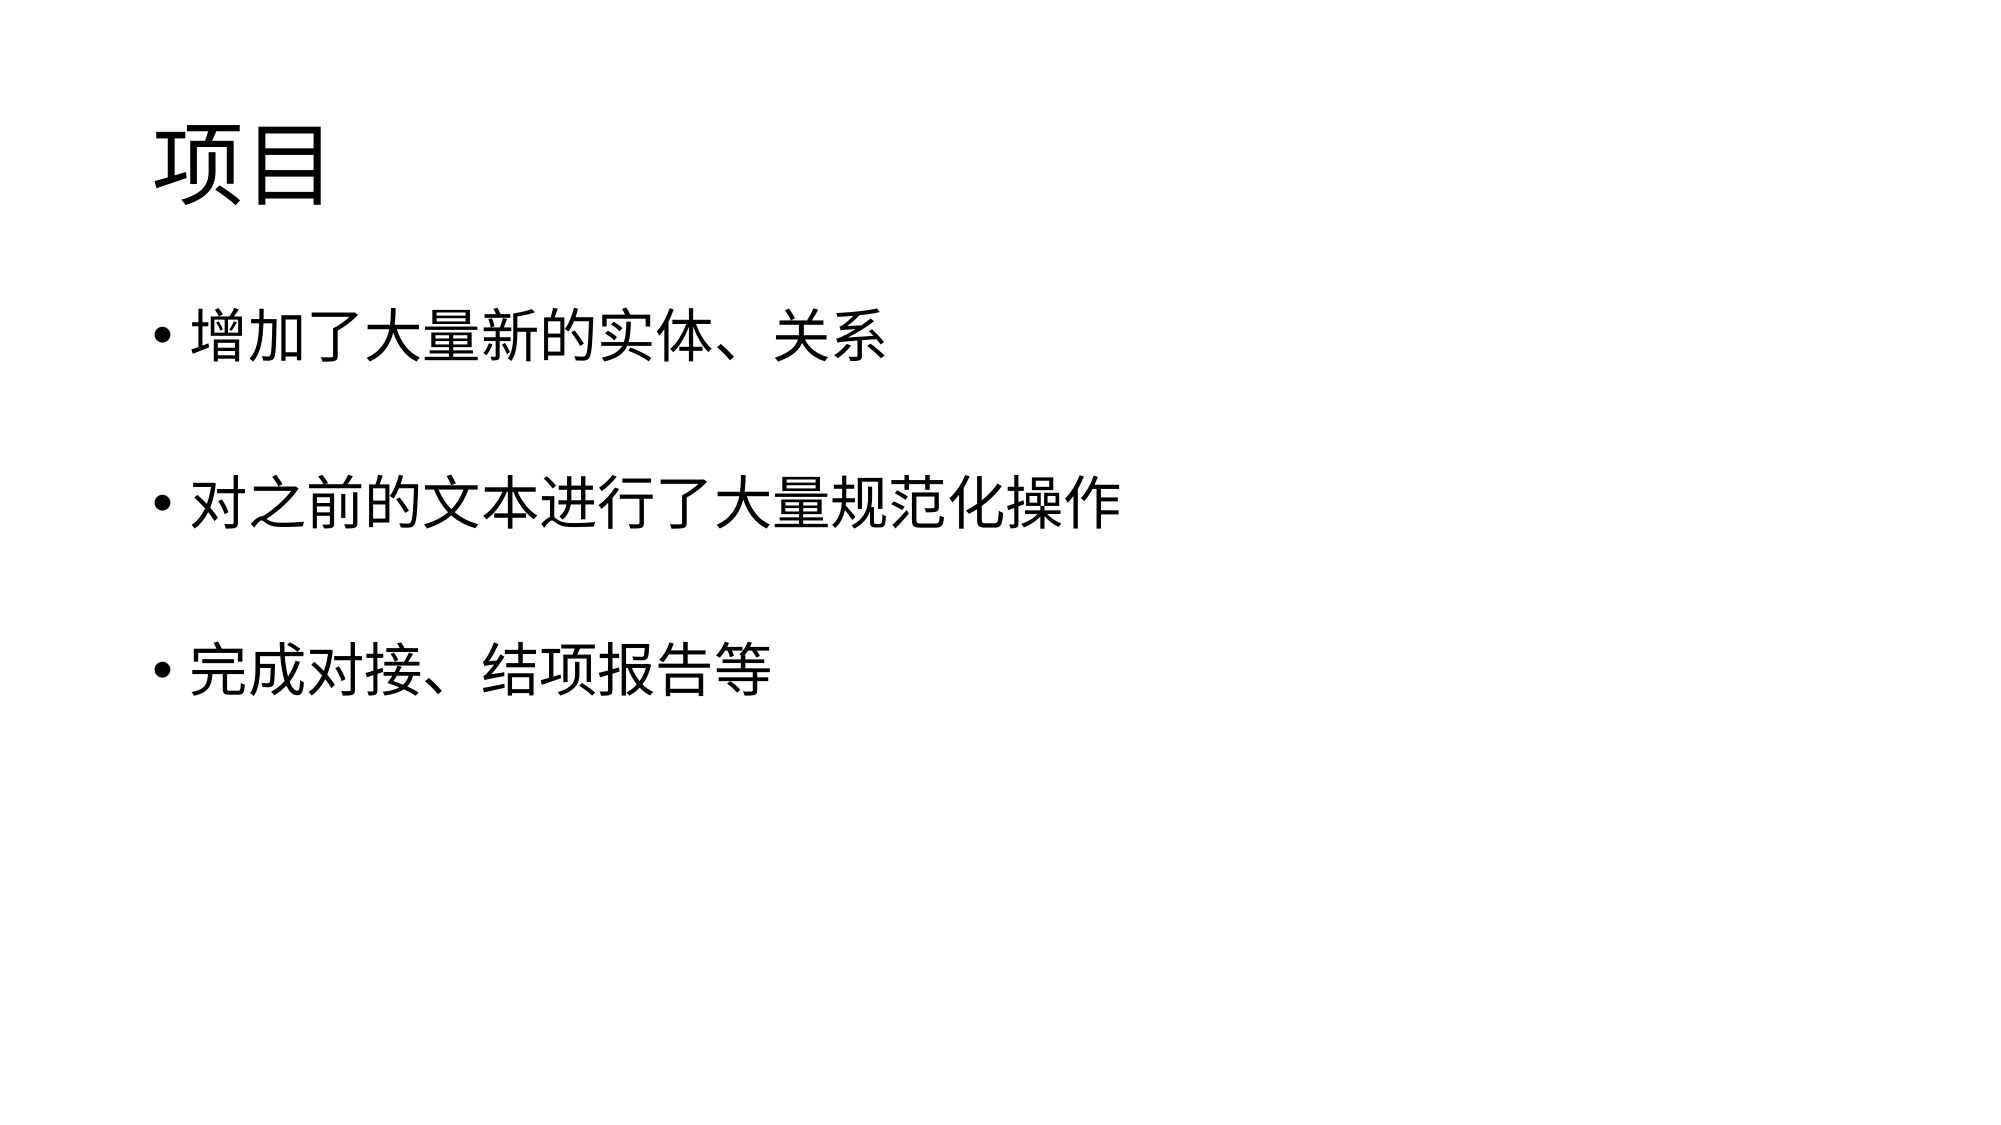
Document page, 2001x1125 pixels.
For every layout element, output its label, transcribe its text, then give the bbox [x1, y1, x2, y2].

list 增加了大量新的实体、关系 对之前的文本进行了大量规范化操作 完成对接、结项报告等 [137, 299, 1863, 1014]
title 项目 [137, 59, 1863, 278]
